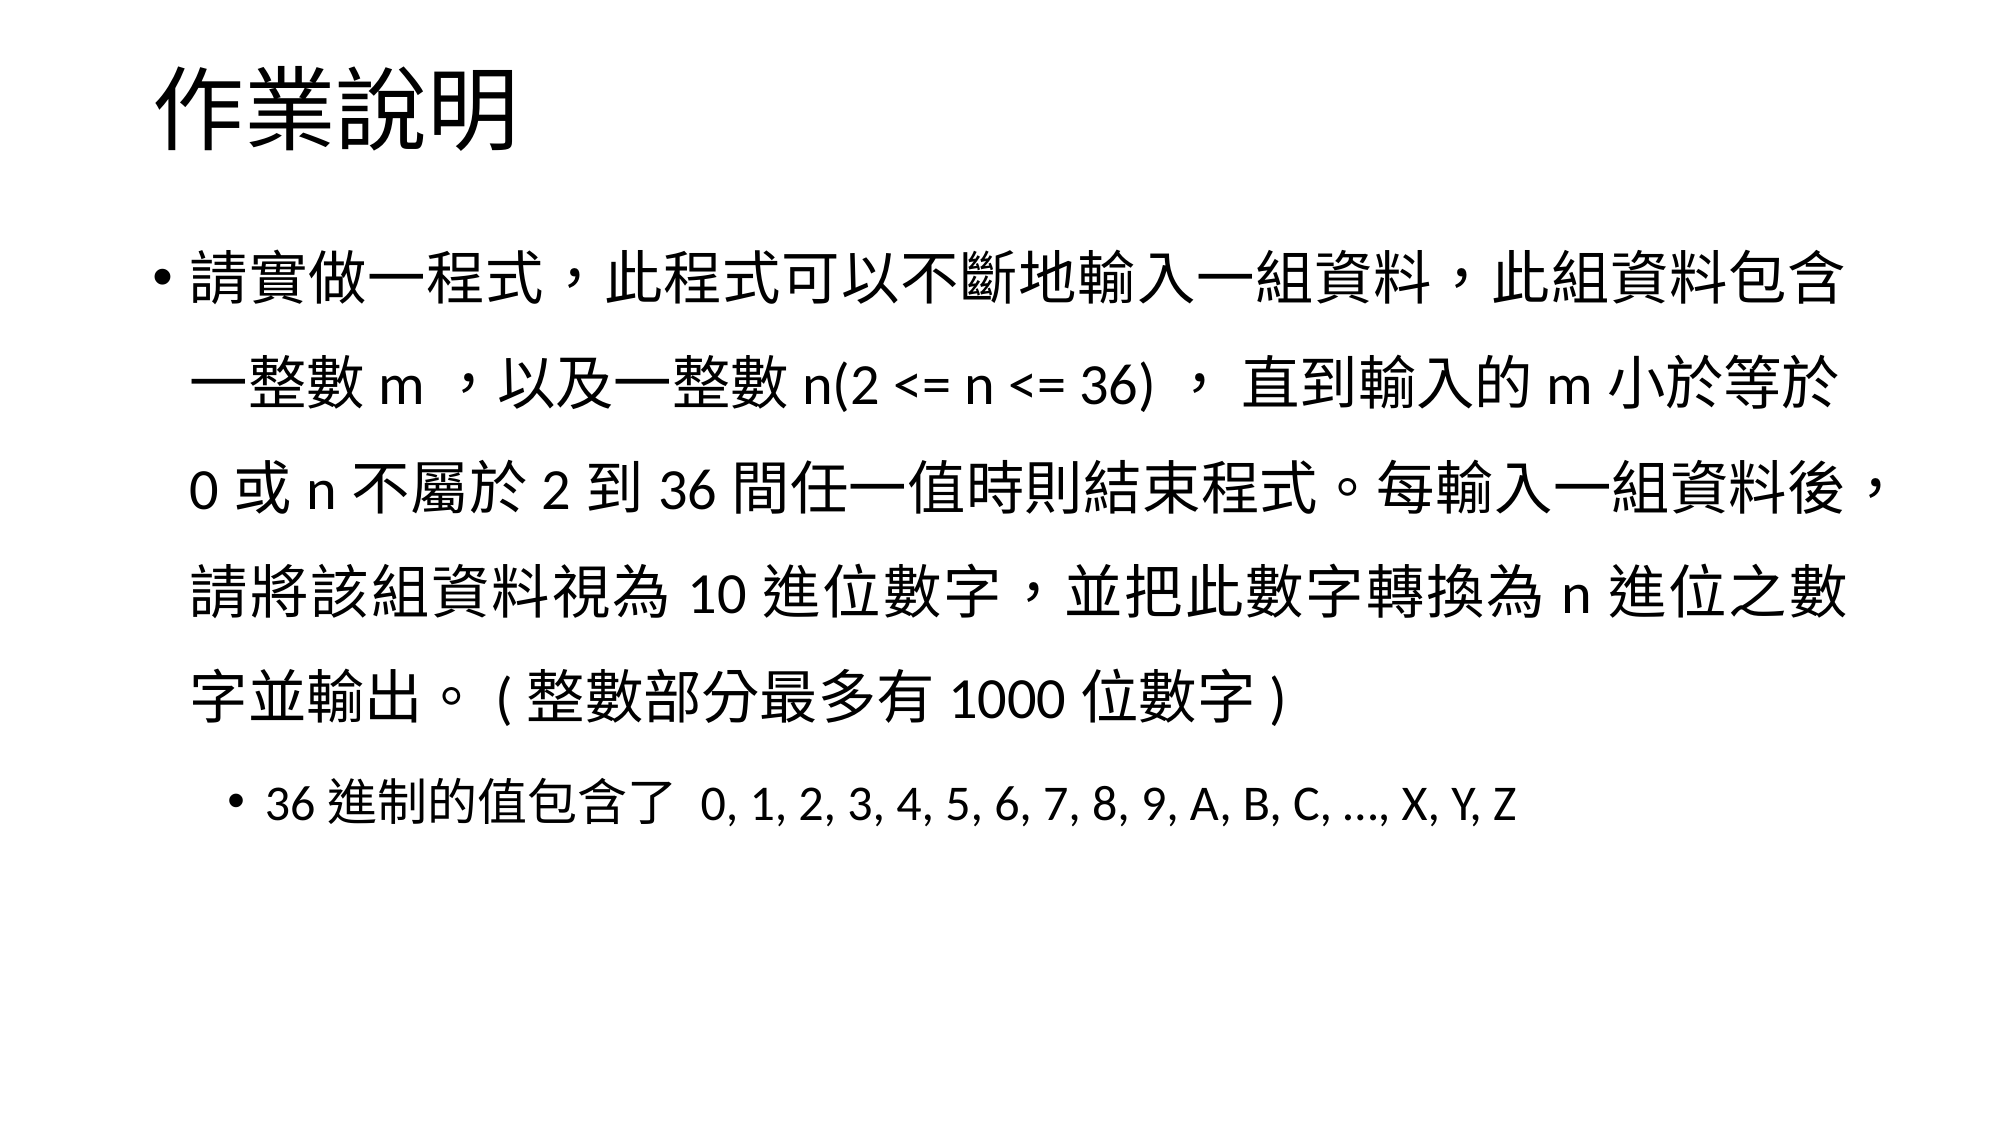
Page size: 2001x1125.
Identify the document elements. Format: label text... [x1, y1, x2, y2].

title 作業說明 [137, 4, 1863, 199]
list 請實做一程式，此程式可以不斷地輸入一組資料，此組資料包含一整數m，以及一整數n(2 <= n <= 36)， 直到輸入的m小於等於0或n不屬於2到36間任一值時則結束程式。每輸入一組資料後，請將該組資料視為10進位數字，並把此數字轉換為n進位之數字並輸出。(整數部分最多有1000位數字) 36進制的值包含了 0, 1, 2, 3, 4, 5, 6, 7, 8, 9, A, B, C, …, X, Y, Z [137, 199, 1863, 913]
